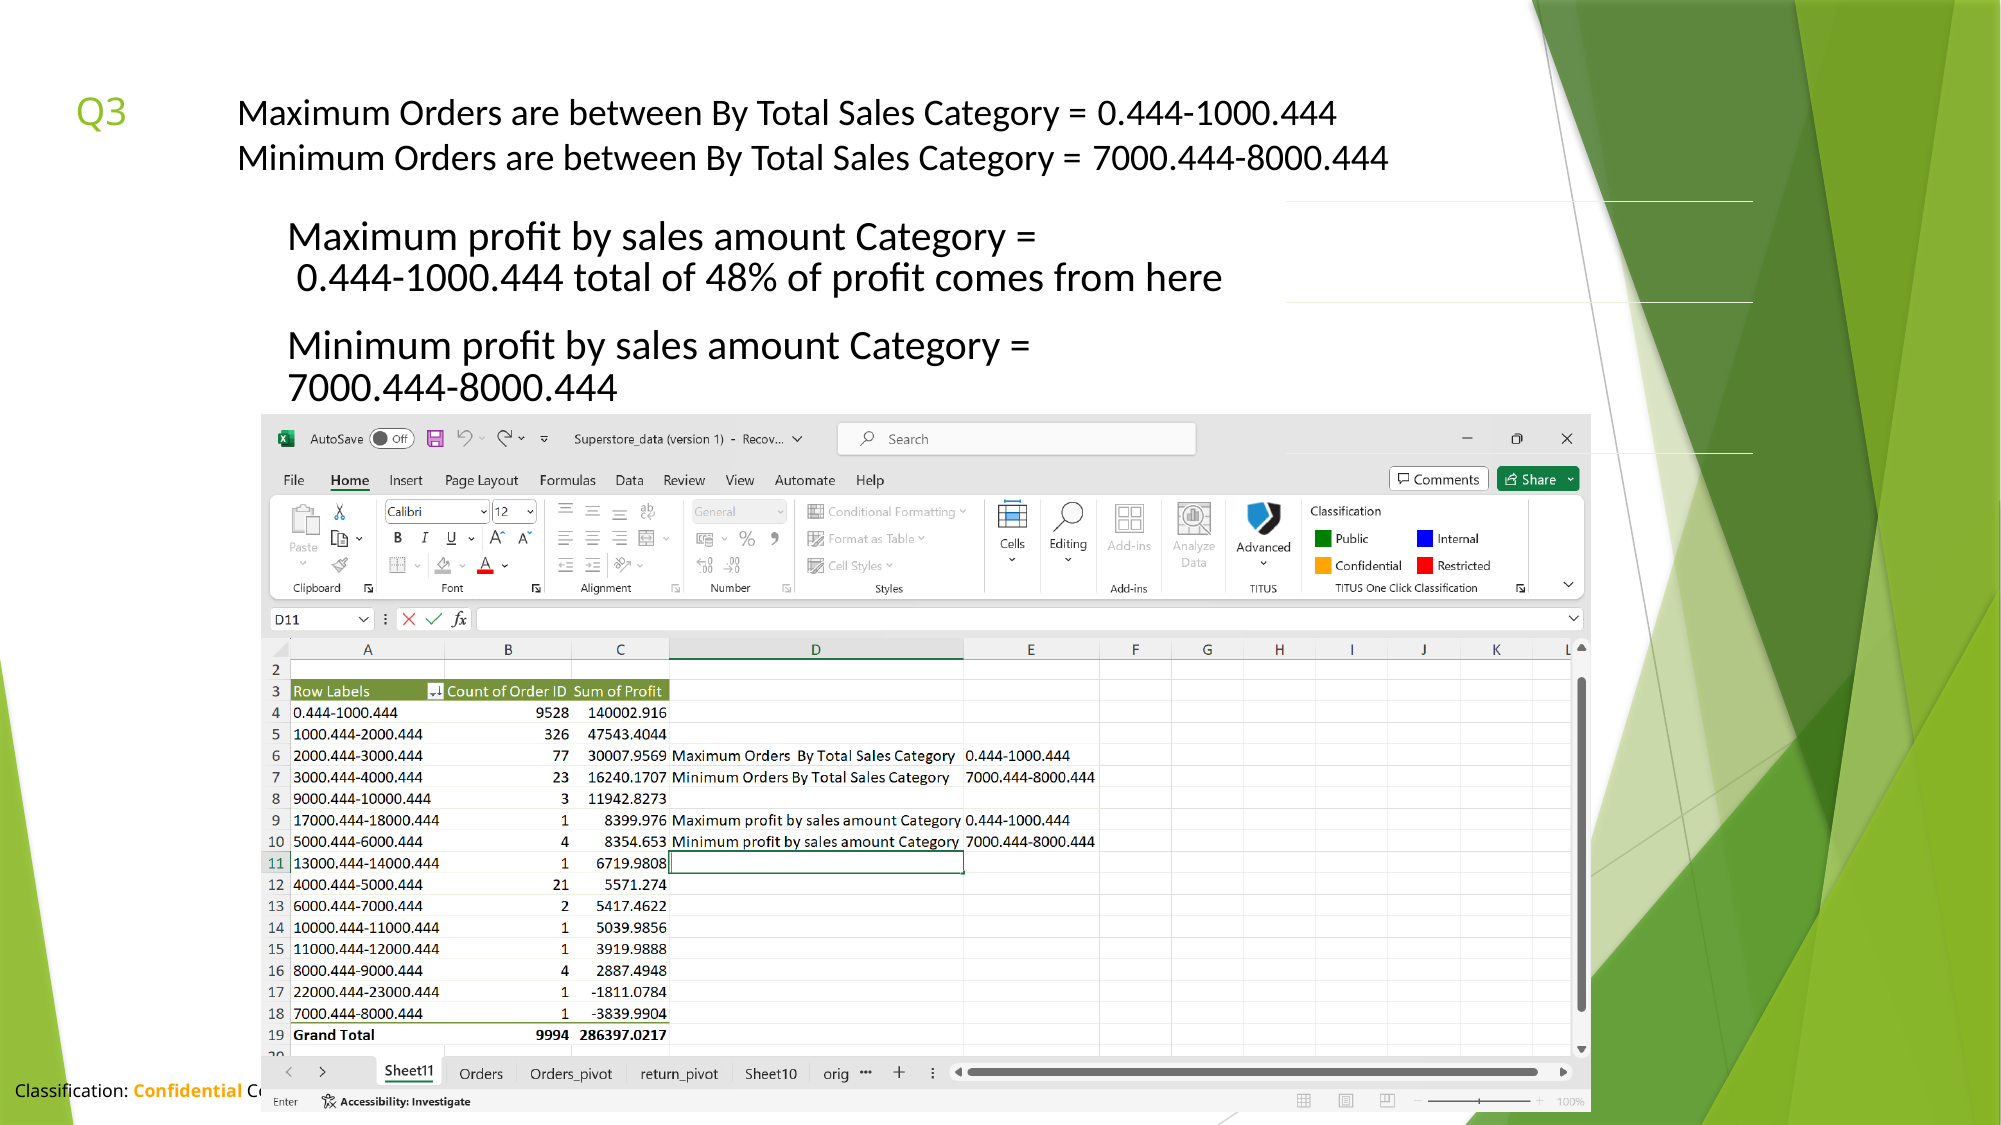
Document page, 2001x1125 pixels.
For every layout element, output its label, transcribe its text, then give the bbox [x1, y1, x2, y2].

table_header Maximum profit by sales amount Category = 0.444-1000.444 total of 48% of profit comes from here [286, 201, 1286, 302]
table_cell Minimum profit by sales amount Category = 7000.444-8000.444 [286, 302, 1286, 413]
picture [261, 413, 1592, 1113]
text_box Maximum Orders are between By Total Sales Category = 0.444-1000.444 Minimum Orders are between By Total Sales Category = 7000.444-8000.444 [222, 80, 1844, 320]
table_header [1286, 202, 1753, 302]
title Q3 [60, 80, 194, 188]
table_cell [1286, 303, 1753, 453]
